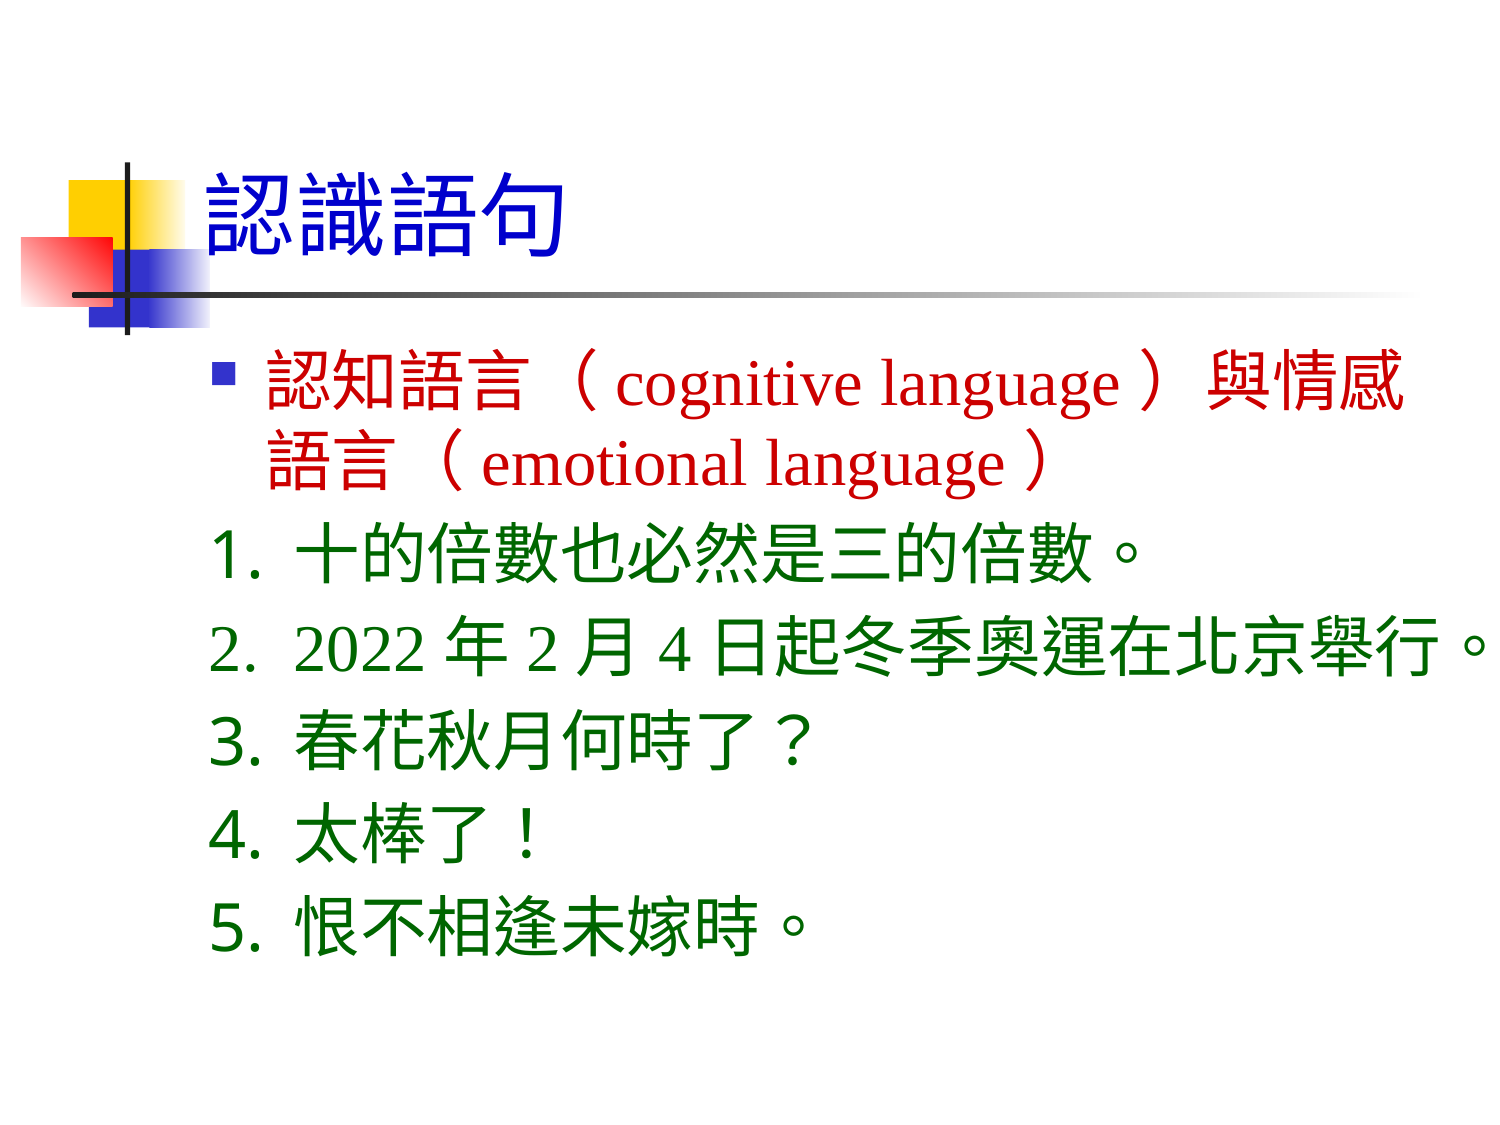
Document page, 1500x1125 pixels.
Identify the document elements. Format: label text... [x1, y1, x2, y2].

list 認知語言（cognitive language）與情感語言（emotional language） 十的倍數也必然是三的倍數。 2022年2月4日起冬季奧運在北京舉行。 春花秋月何時了？ 太棒了！ 恨不相逢未嫁時。 [193, 331, 1469, 1006]
title 認識語句 [188, 35, 1468, 275]
